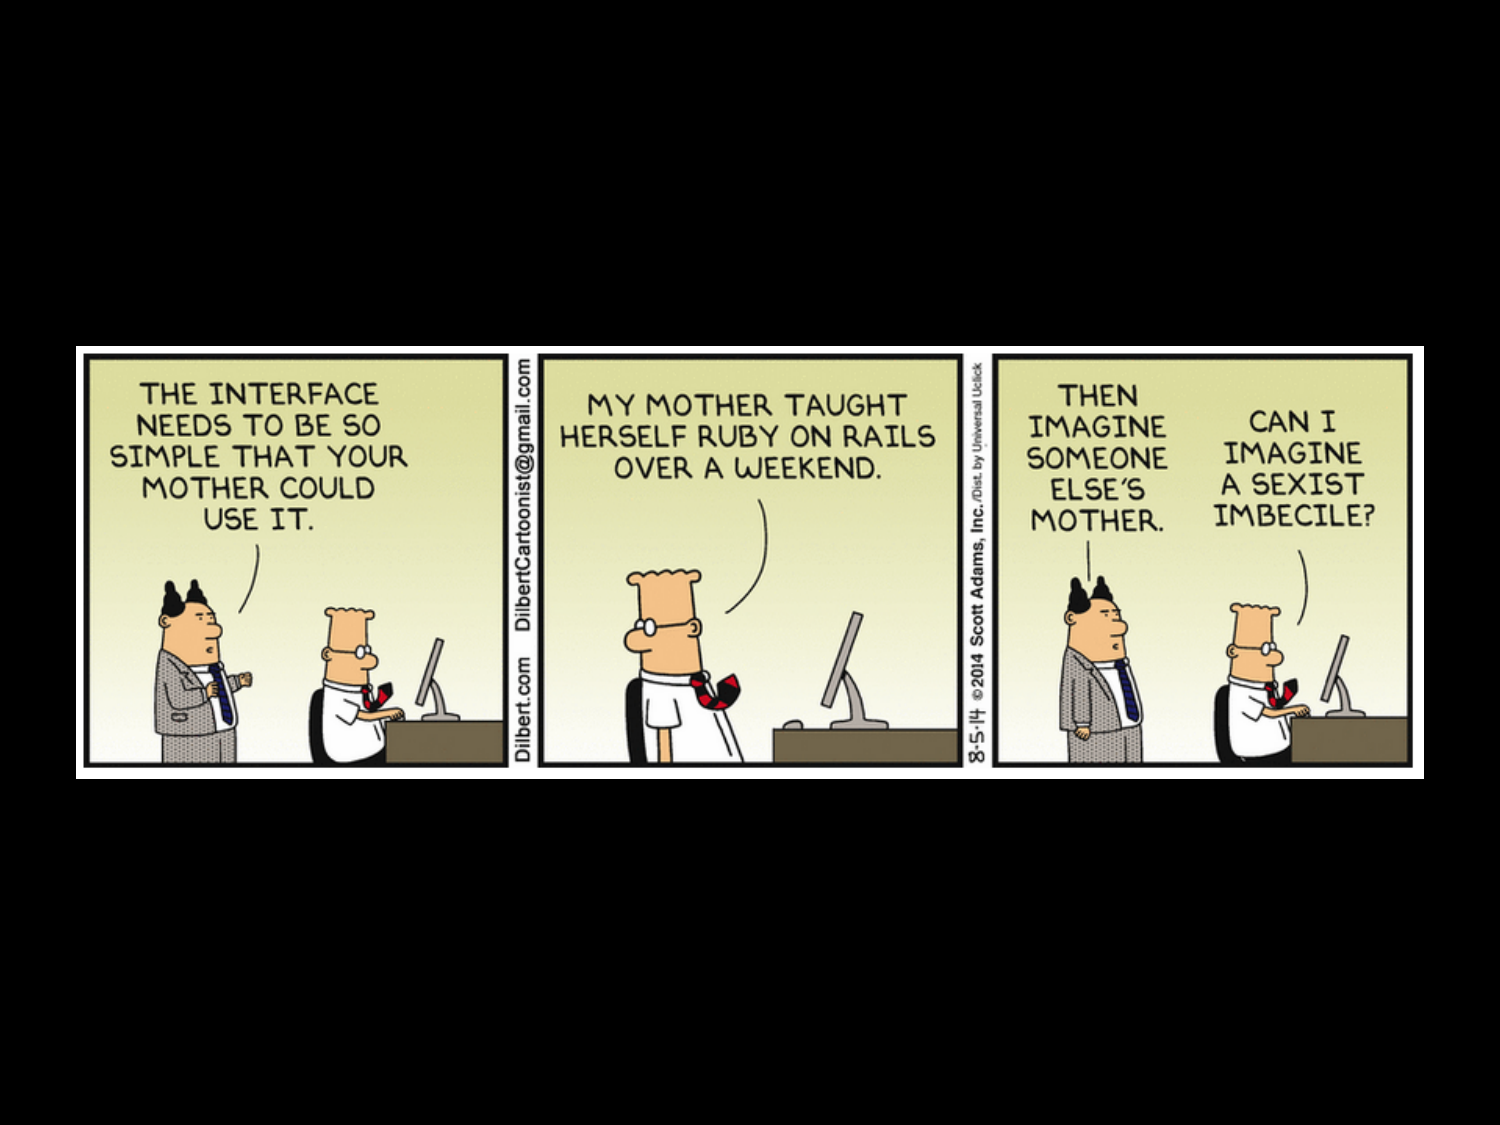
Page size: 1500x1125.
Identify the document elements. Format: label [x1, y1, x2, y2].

picture [76, 346, 1424, 779]
